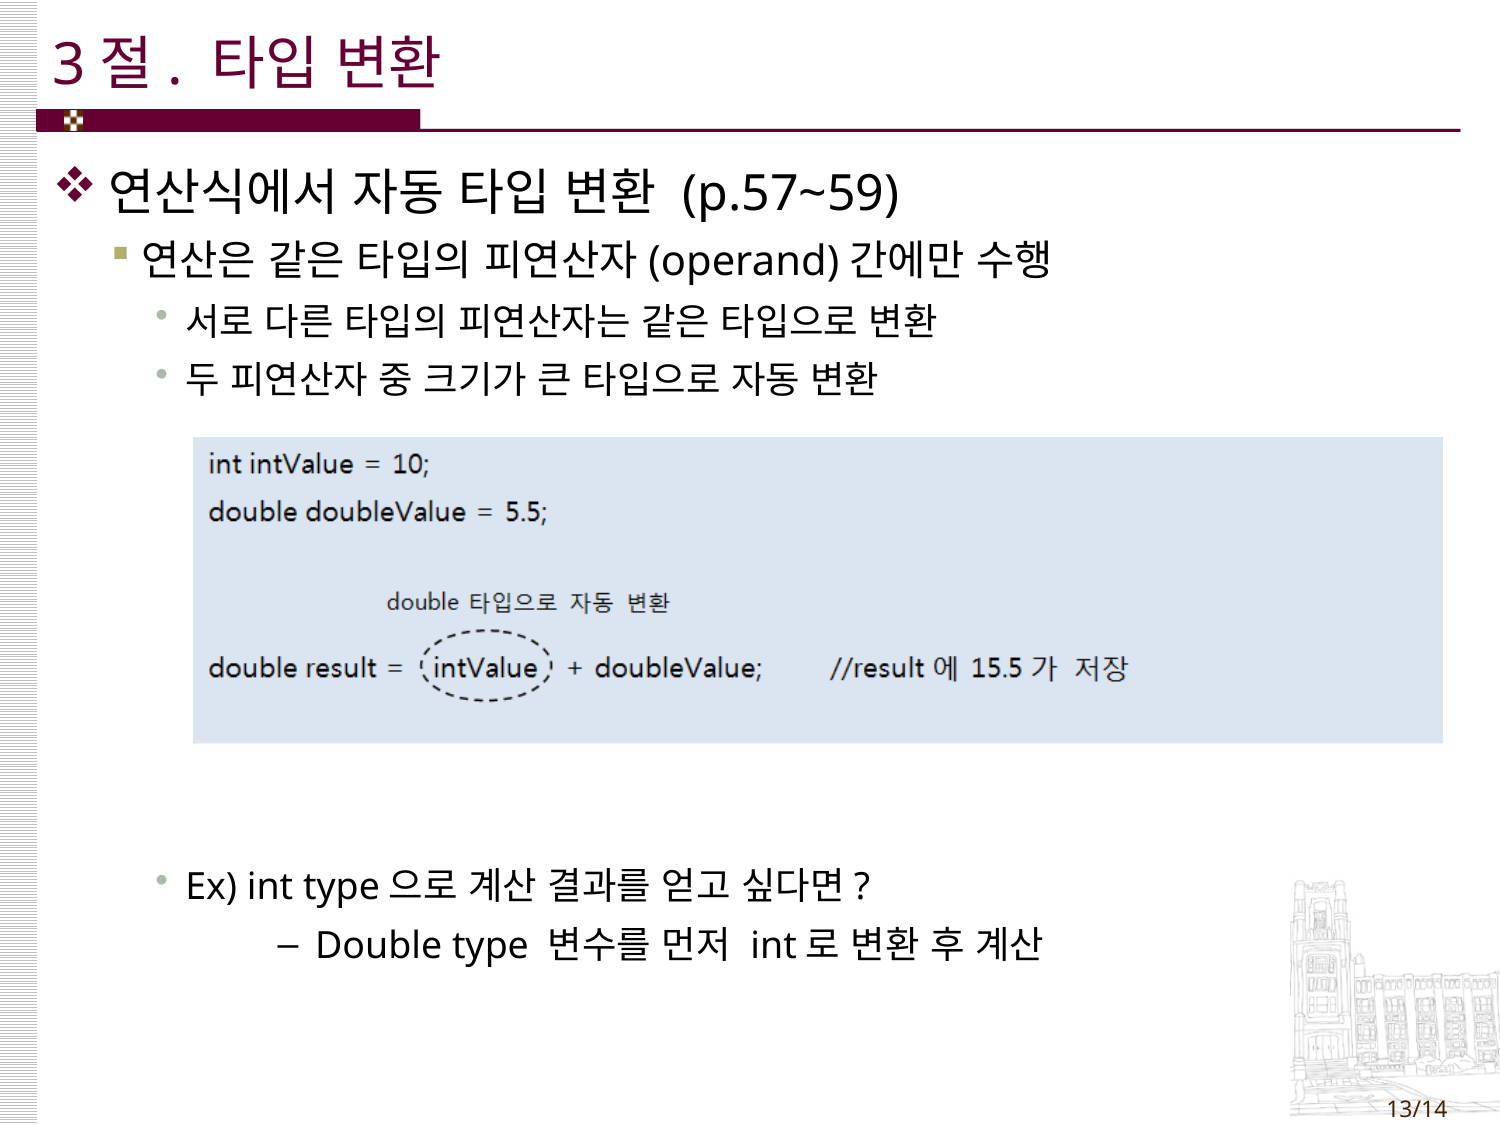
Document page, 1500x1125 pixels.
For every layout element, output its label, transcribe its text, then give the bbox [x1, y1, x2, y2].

list 연산식에서 자동 타입 변환 (p.57~59) 연산은 같은 타입의 피연산자(operand)간에만 수행 서로 다른 타입의 피연산자는 같은 타입으로 변환 두 피연산자 중 크기가 큰 타입으로 자동 변환 Ex) int type으로 계산 결과를 얻고 싶다면? Double type 변수를 먼저 int로 변환 후 계산 [37, 152, 1463, 1091]
title 3절. 타입 변환 [37, 13, 1278, 109]
picture [192, 437, 1444, 746]
picture [36, 109, 1461, 132]
picture [1290, 874, 1500, 1125]
